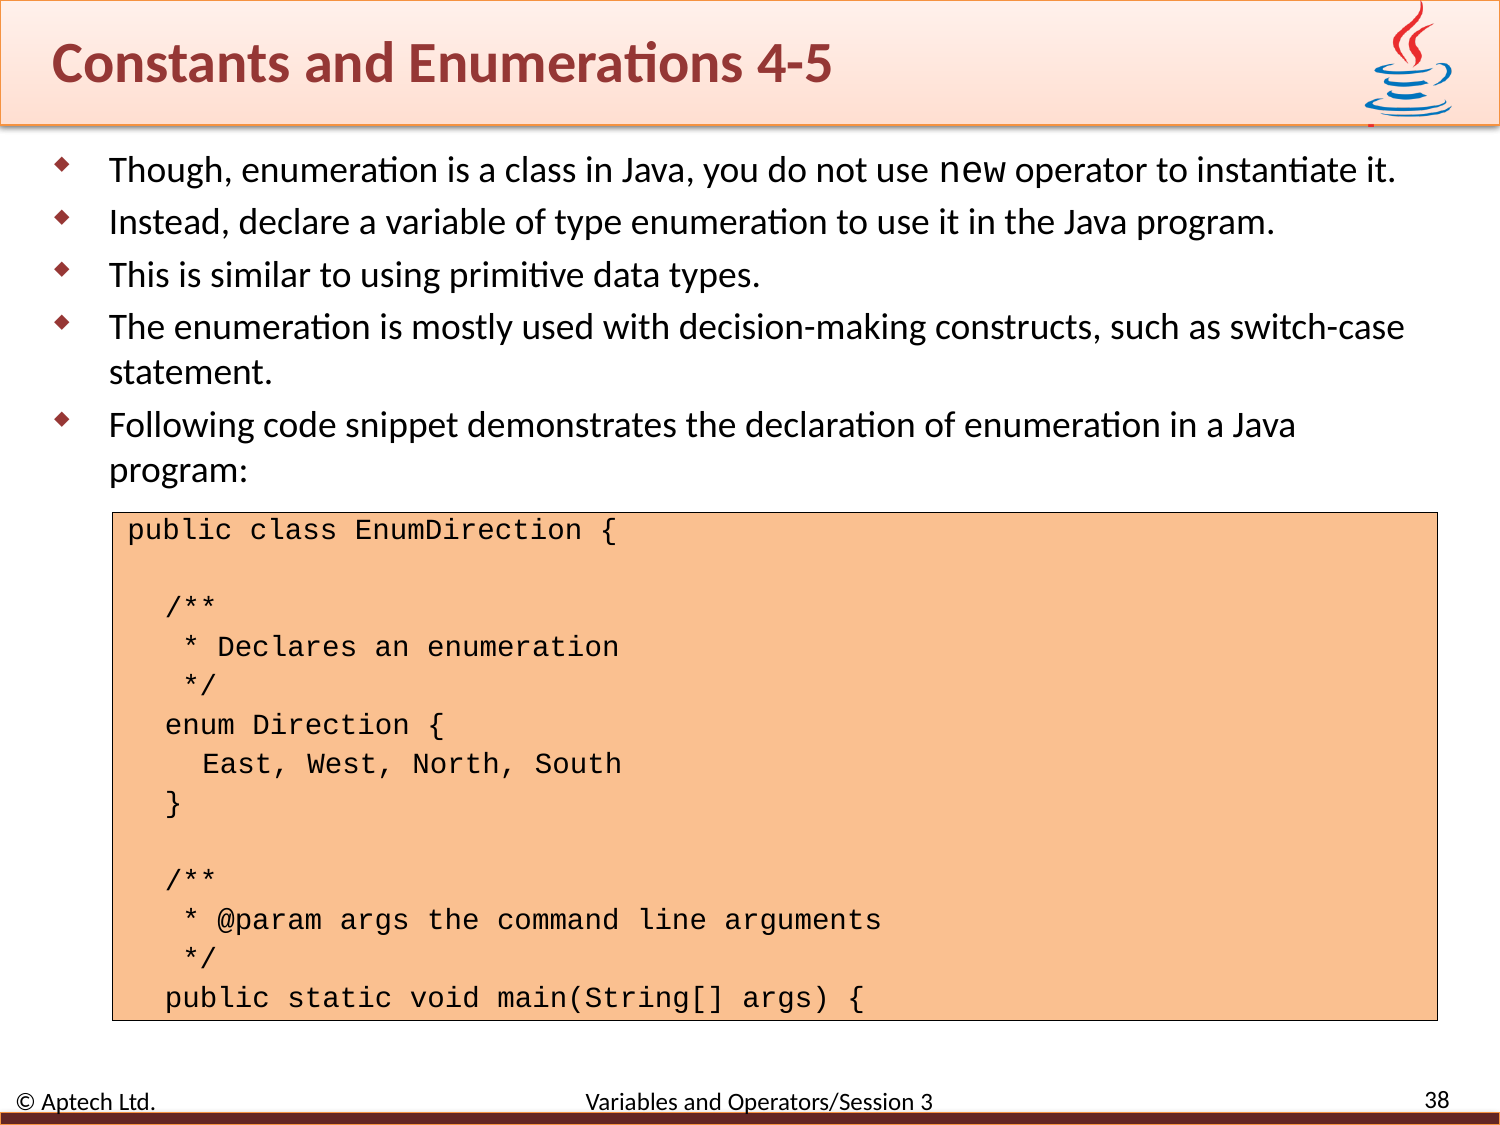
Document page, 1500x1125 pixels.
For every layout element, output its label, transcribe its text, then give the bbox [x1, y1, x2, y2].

slide_number 38 [1337, 1084, 1465, 1113]
title Constants and Enumerations 4-5 [37, 24, 1288, 93]
footer © Aptech Ltd. Variables and Operators/Session 3 [0, 1087, 1325, 1113]
text_box public class EnumDirection { /** * Declares an enumeration */ enum Direction { East, West, North, South } /** * @param args the command line arguments */ public static void main(String[] args) { [112, 512, 1438, 1021]
list Though, enumeration is a class in Java, you do not use new operator to instantiate it. Instead, declare a variable of type enumeration to use it in the Java program. This is similar to using primitive data types. The enumeration is mostly used with decision-making constructs, such as switch-case statement. Following code snippet demonstrates the declaration of enumeration in a Java program: [37, 137, 1451, 488]
picture [1362, 0, 1454, 127]
